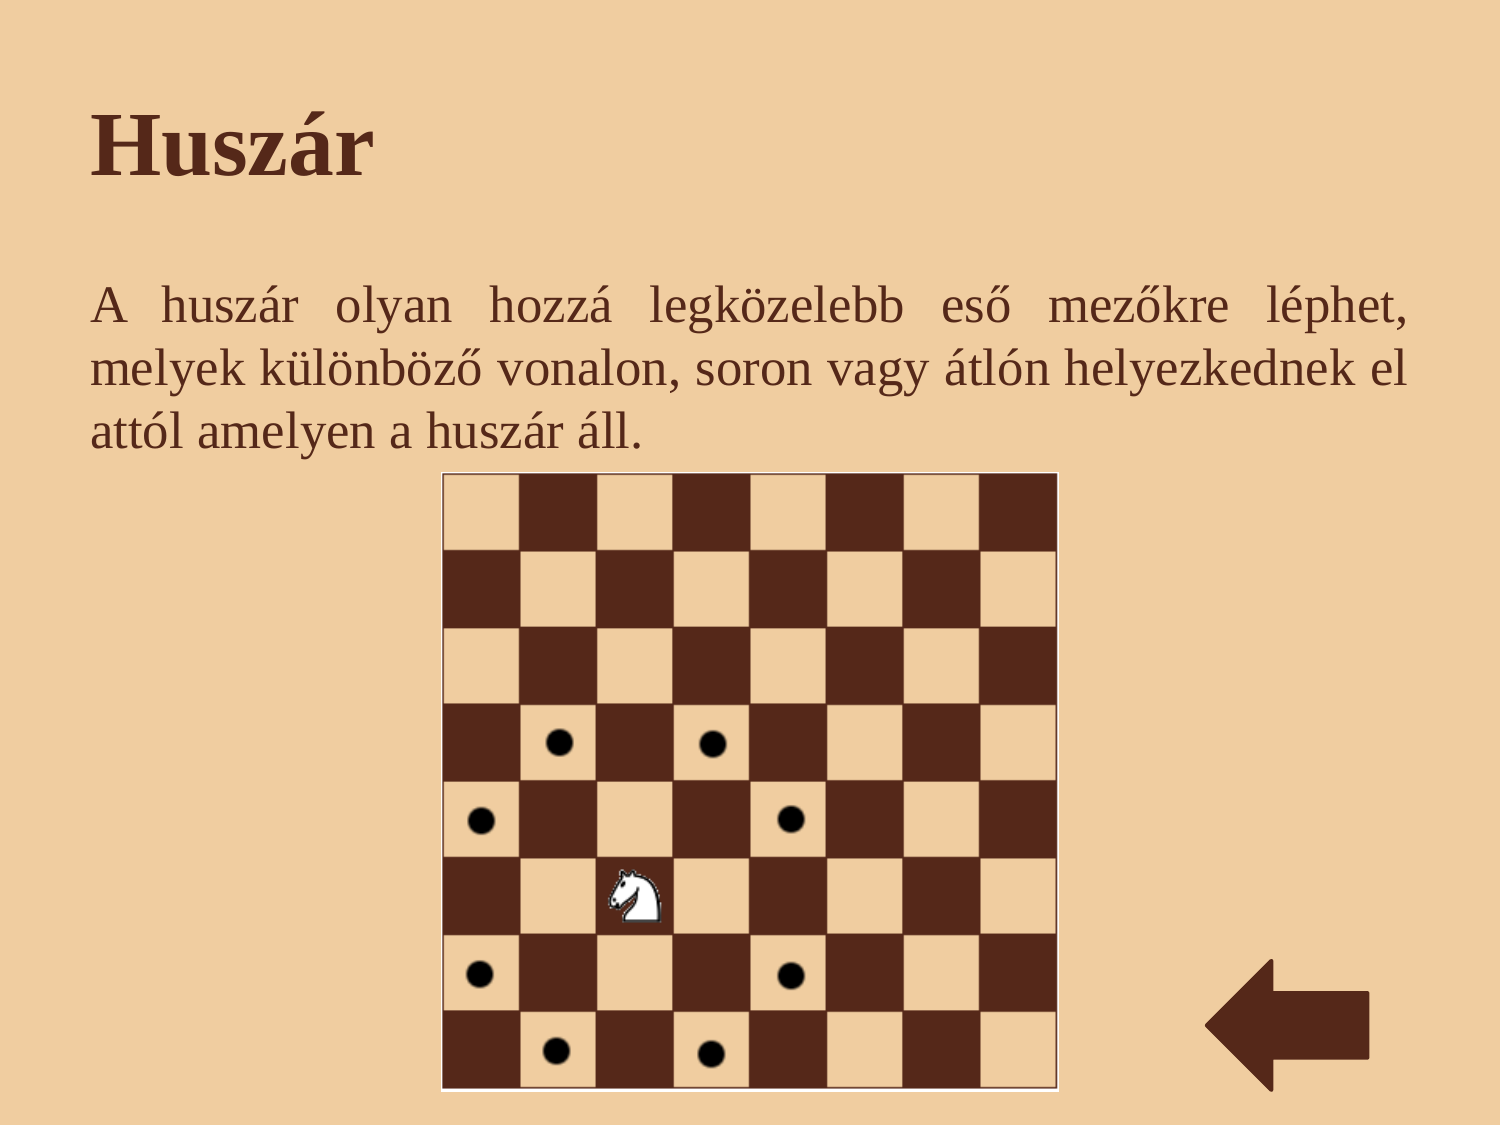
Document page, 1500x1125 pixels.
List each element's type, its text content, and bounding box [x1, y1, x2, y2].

list A huszár olyan hozzá legközelebb eső mezőkre léphet, melyek különböző vonalon, soron vagy átlón helyezkednek el attól amelyen a huszár áll. [74, 262, 1426, 469]
picture [441, 472, 1059, 1092]
text_box [1204, 959, 1370, 1092]
title Huszár [74, 44, 1426, 233]
